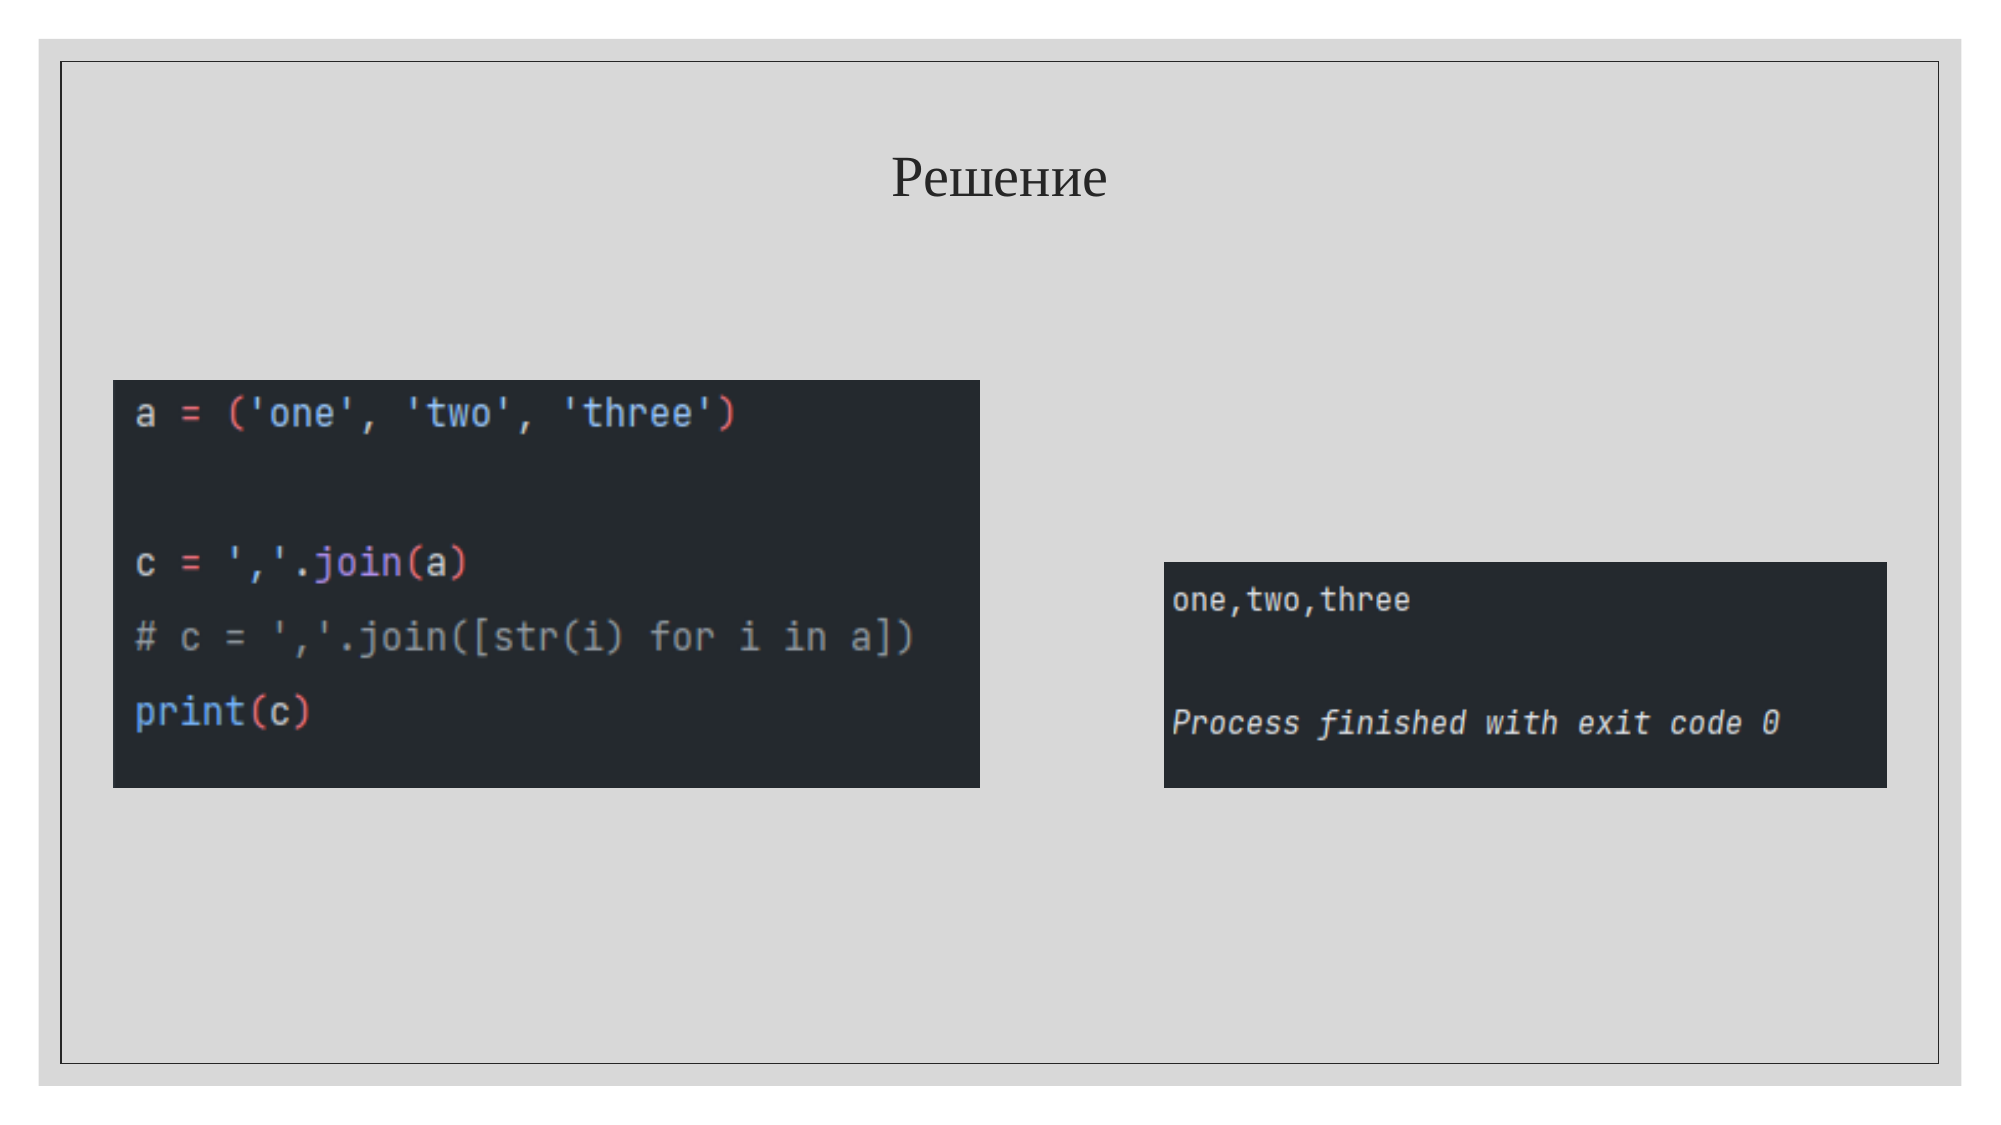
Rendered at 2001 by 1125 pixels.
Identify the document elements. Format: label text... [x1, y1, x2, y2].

picture [113, 380, 980, 788]
picture [1164, 562, 1887, 788]
title Решение [57, 65, 1943, 291]
